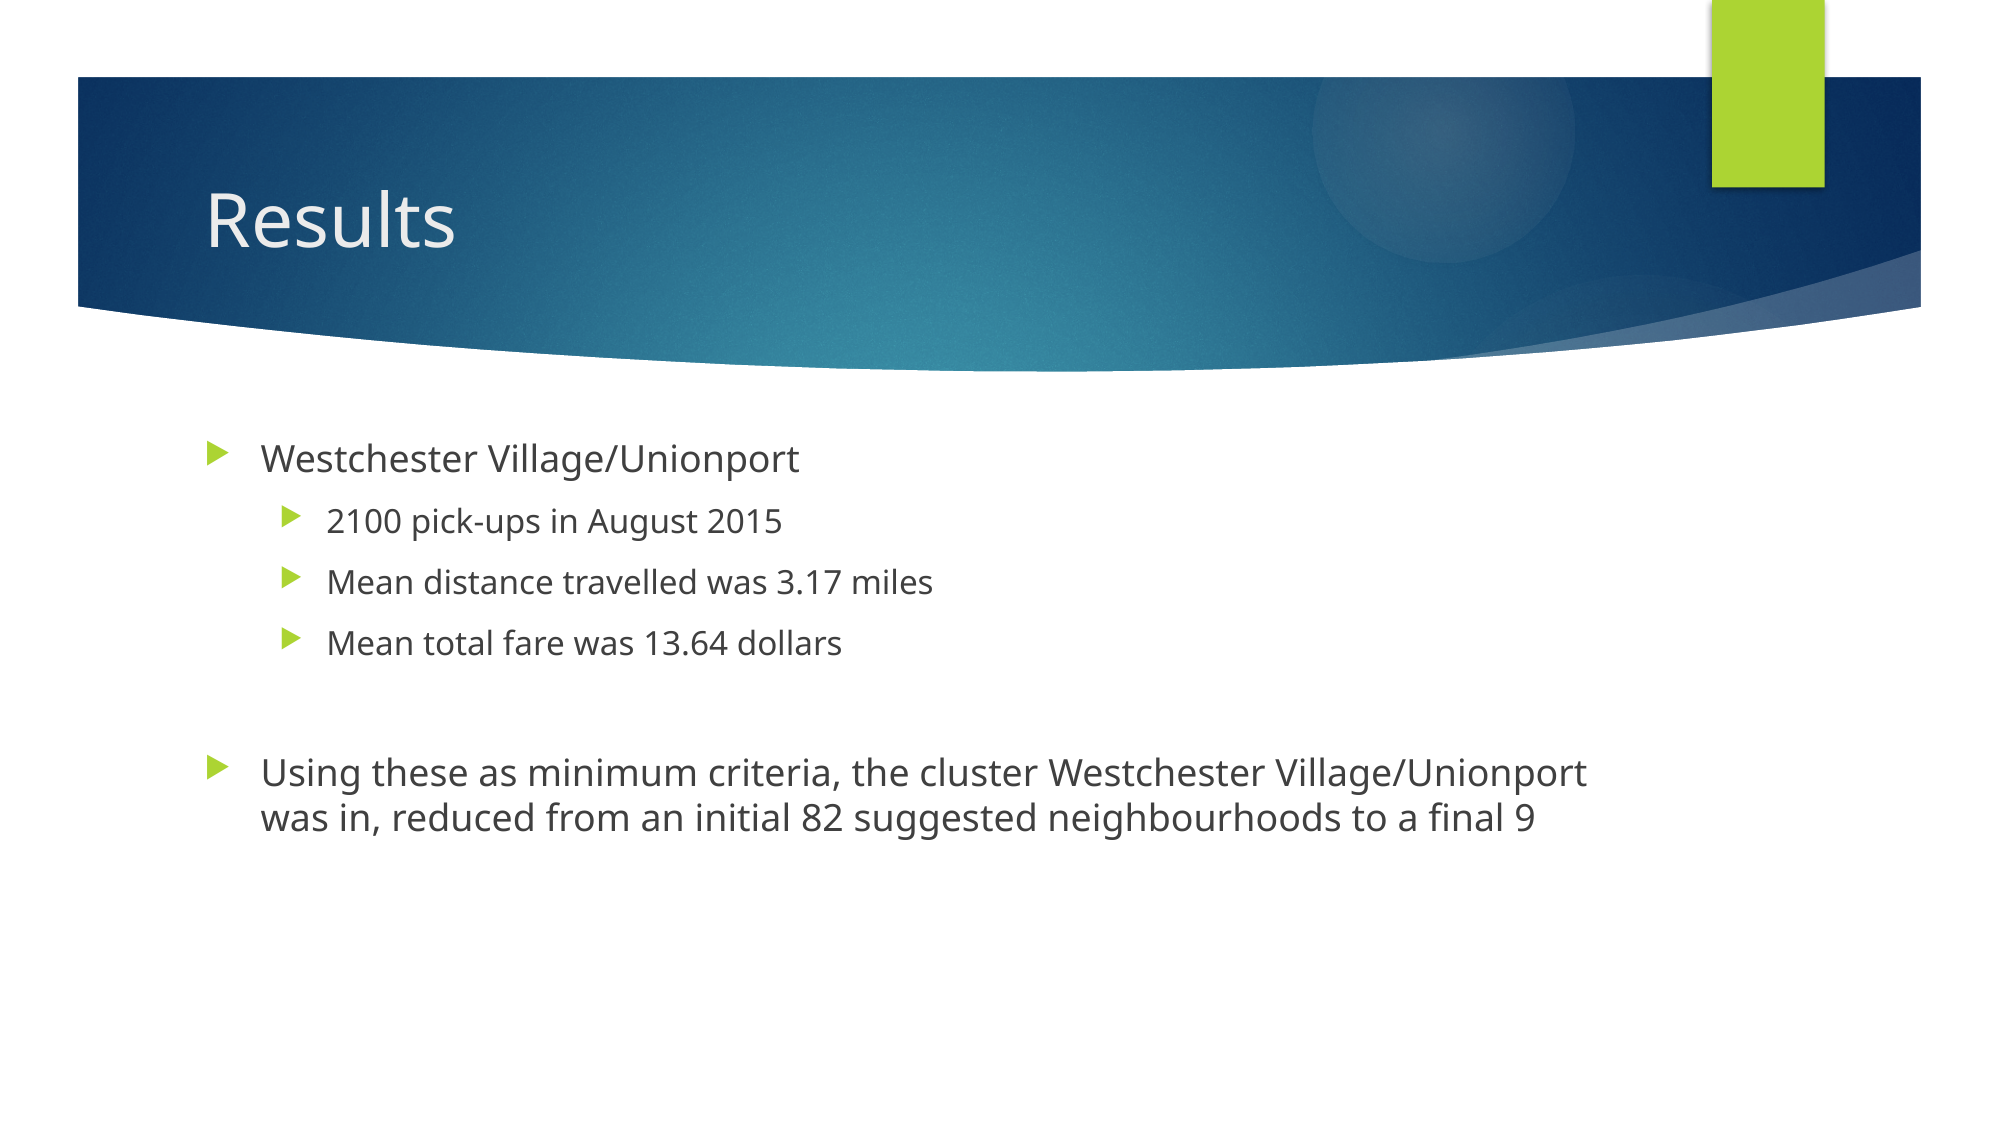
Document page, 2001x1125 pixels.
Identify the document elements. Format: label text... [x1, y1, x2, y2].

list Westchester Village/Unionport 2100 pick-ups in August 2015 Mean distance travelled was 3.17 miles Mean total fare was 13.64 dollars Using these as minimum criteria, the cluster Westchester Village/Unionport was in, reduced from an initial 82 suggested neighbourhoods to a final 9 [189, 427, 1627, 988]
title Results [189, 159, 1627, 276]
